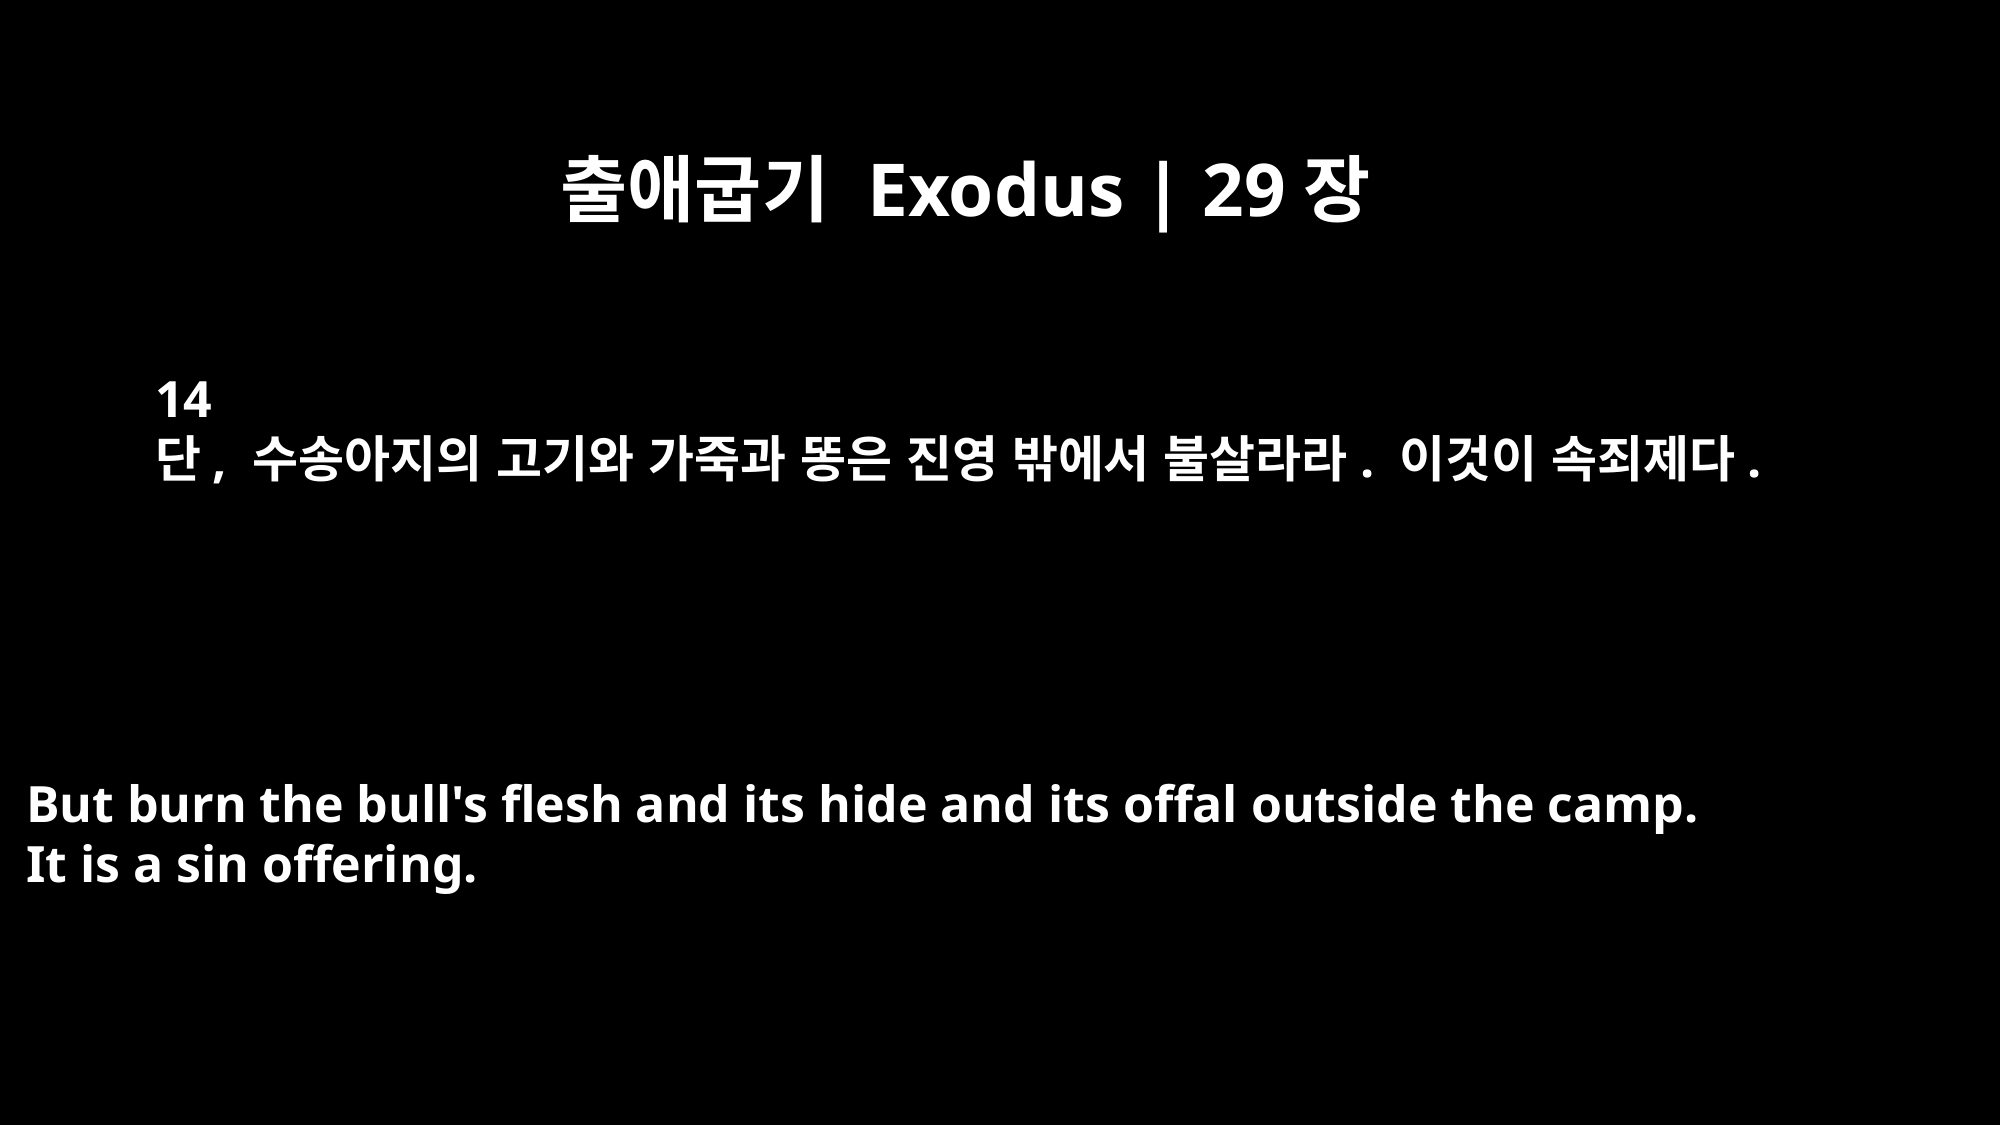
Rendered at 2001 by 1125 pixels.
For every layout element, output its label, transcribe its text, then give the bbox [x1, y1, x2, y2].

text_box 출애굽기 Exodus | 29장 [545, 136, 1387, 239]
text_box But burn the bull's flesh and its hide and its offal outside the camp. It is a sin offering. [11, 764, 1727, 900]
text_box 14 단, 수송아지의 고기와 가죽과 똥은 진영 밖에서 불살라라. 이것이 속죄제다. [140, 359, 1777, 495]
